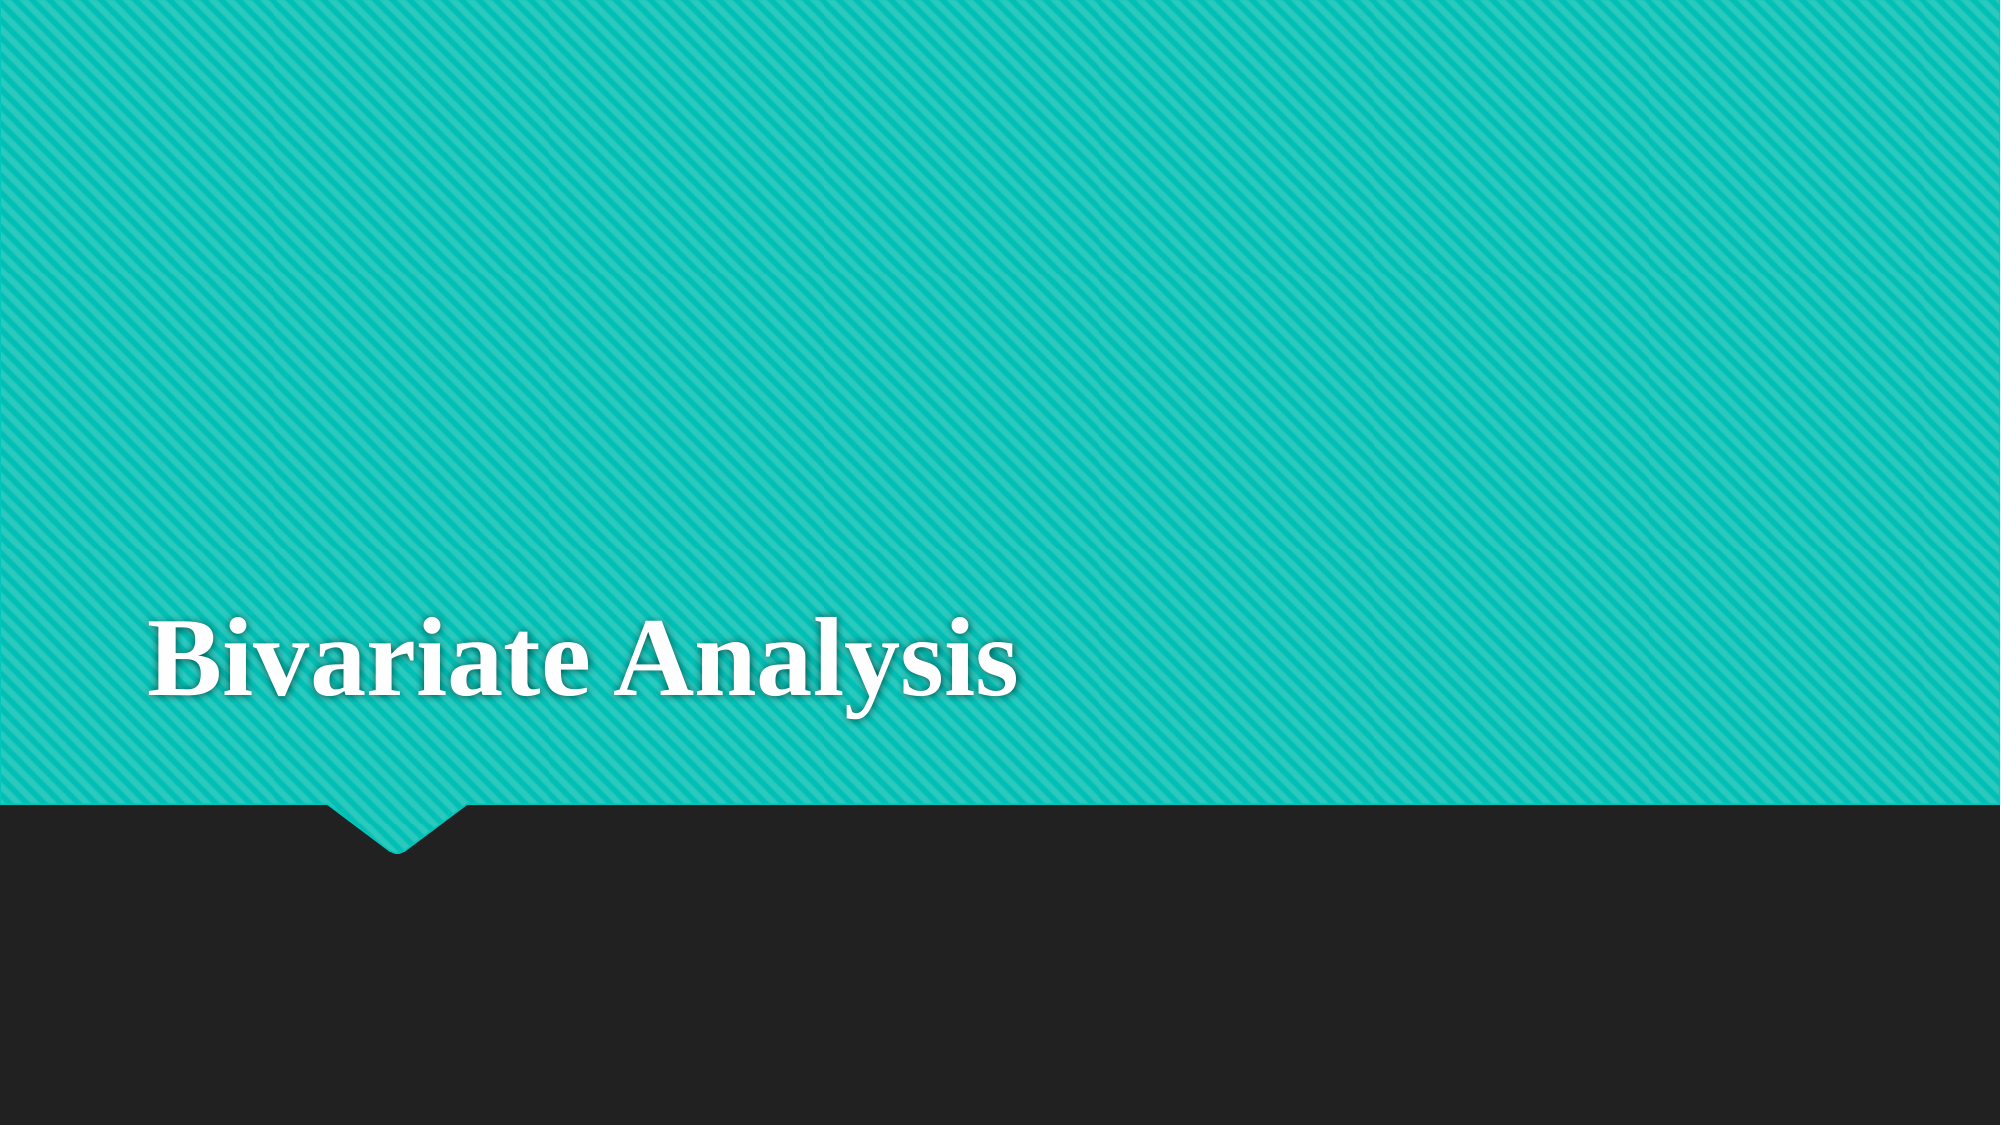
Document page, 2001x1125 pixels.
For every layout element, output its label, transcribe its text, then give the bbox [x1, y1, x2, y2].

title Bivariate Analysis [132, 237, 1868, 726]
